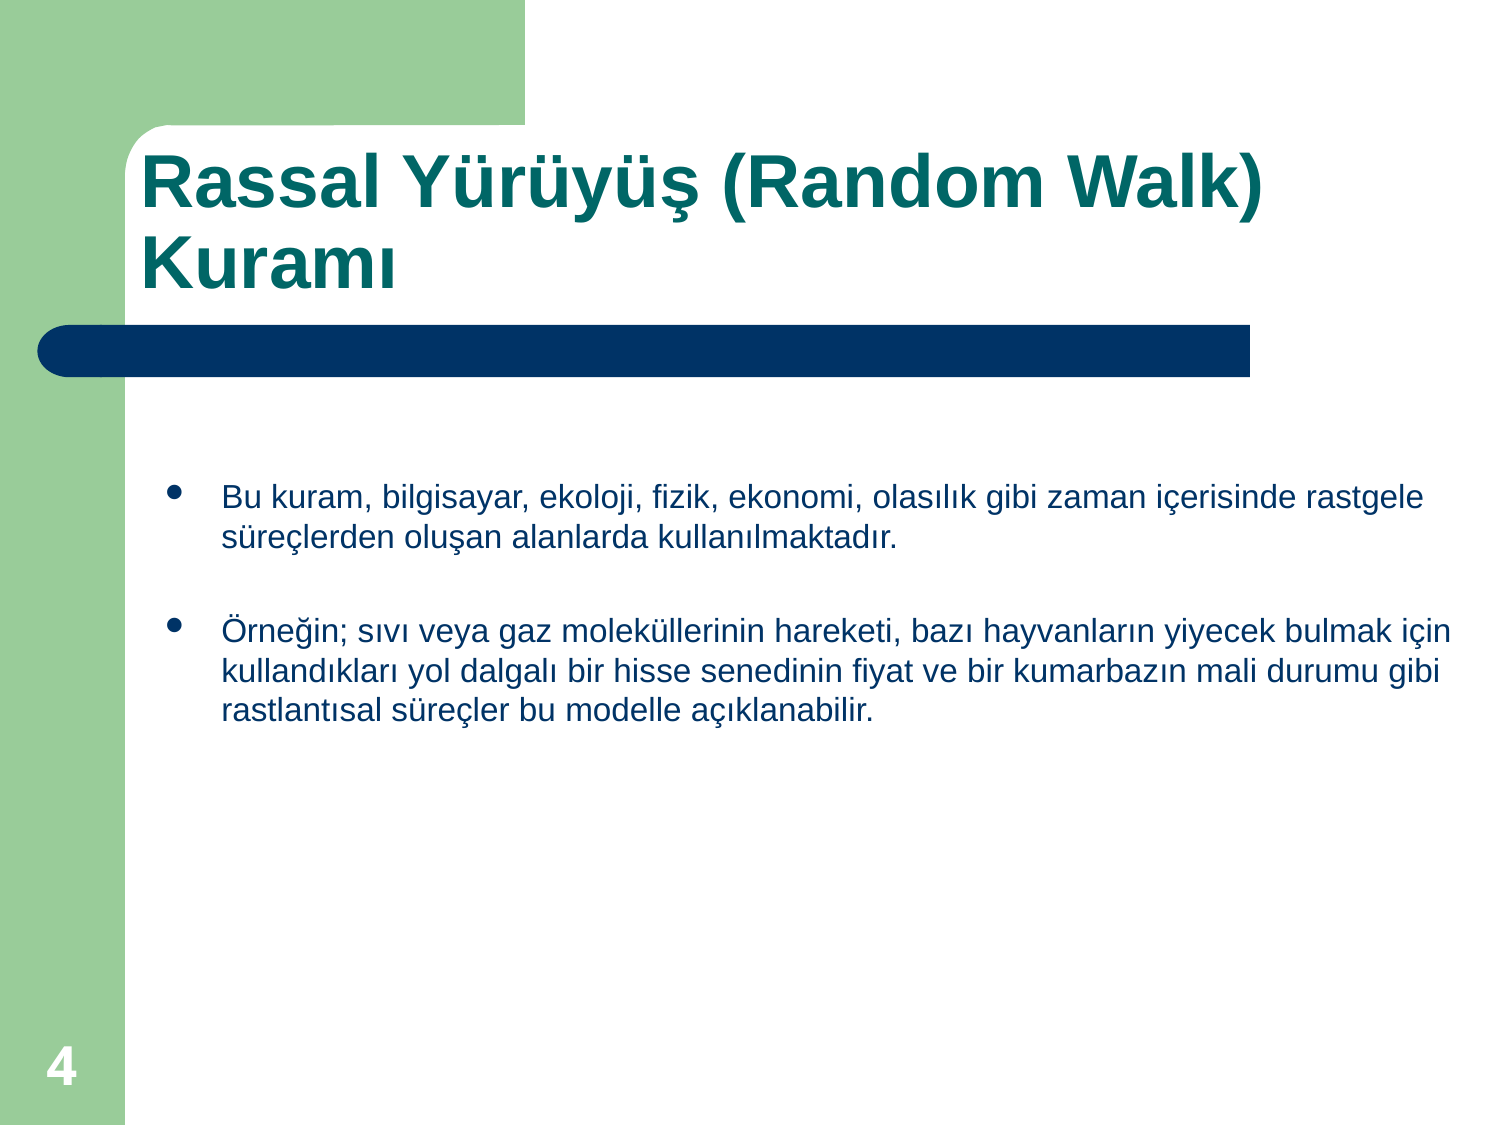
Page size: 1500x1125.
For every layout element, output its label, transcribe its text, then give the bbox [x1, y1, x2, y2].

title Rassal Yürüyüş (Random Walk) Kuramı [124, 124, 1426, 313]
slide_number 4 [13, 1023, 111, 1105]
list Bu kuram, bilgisayar, ekoloji, fizik, ekonomi, olasılık gibi zaman içerisinde rastgele süreçlerden oluşan alanlarda kullanılmaktadır. Örneğin; sıvı veya gaz moleküllerinin hareketi, bazı hayvanların yiyecek bulmak için kullandıkları yol dalgalı bir hisse senedinin fiyat ve bir kumarbazın mali durumu gibi rastlantısal süreçler bu modelle açıklanabilir. [149, 374, 1500, 1125]
